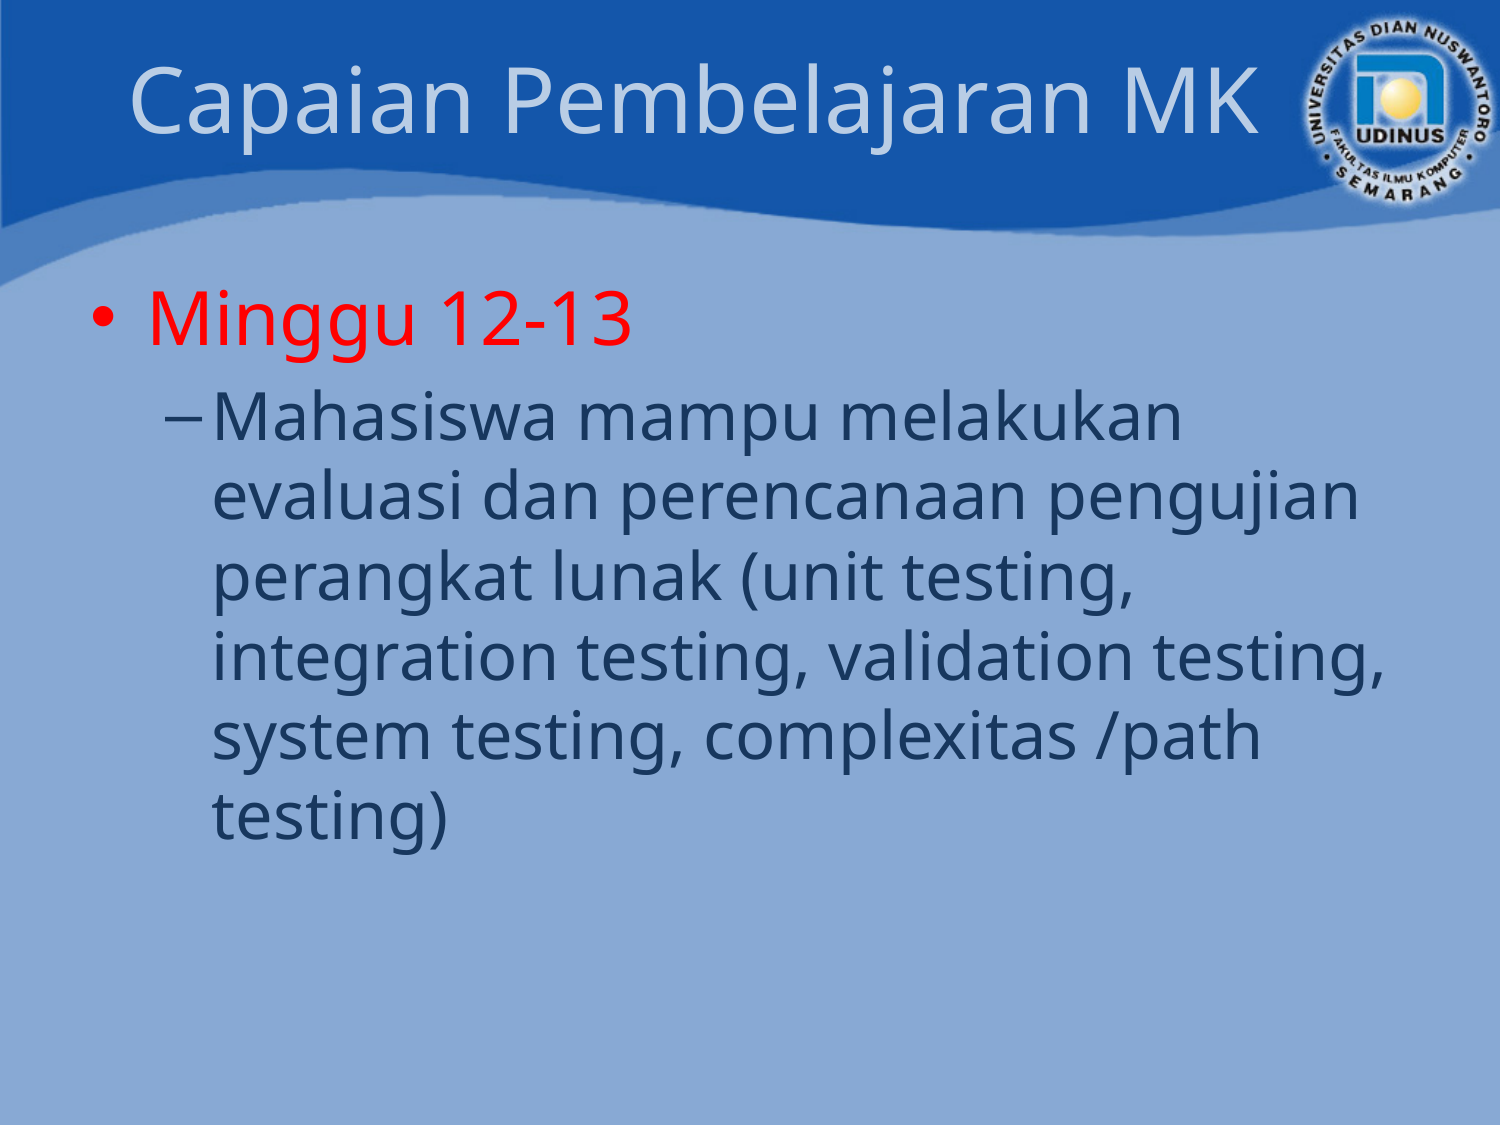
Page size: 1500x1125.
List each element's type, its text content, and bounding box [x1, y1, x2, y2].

list Minggu 12-13 Mahasiswa mampu melakukan evaluasi dan perencanaan pengujian perangkat lunak (unit testing, integration testing, validation testing, system testing, complexitas /path testing) [75, 262, 1425, 1005]
title Capaian Pembelajaran MK [62, 2, 1325, 191]
picture [0, 0, 1500, 1125]
